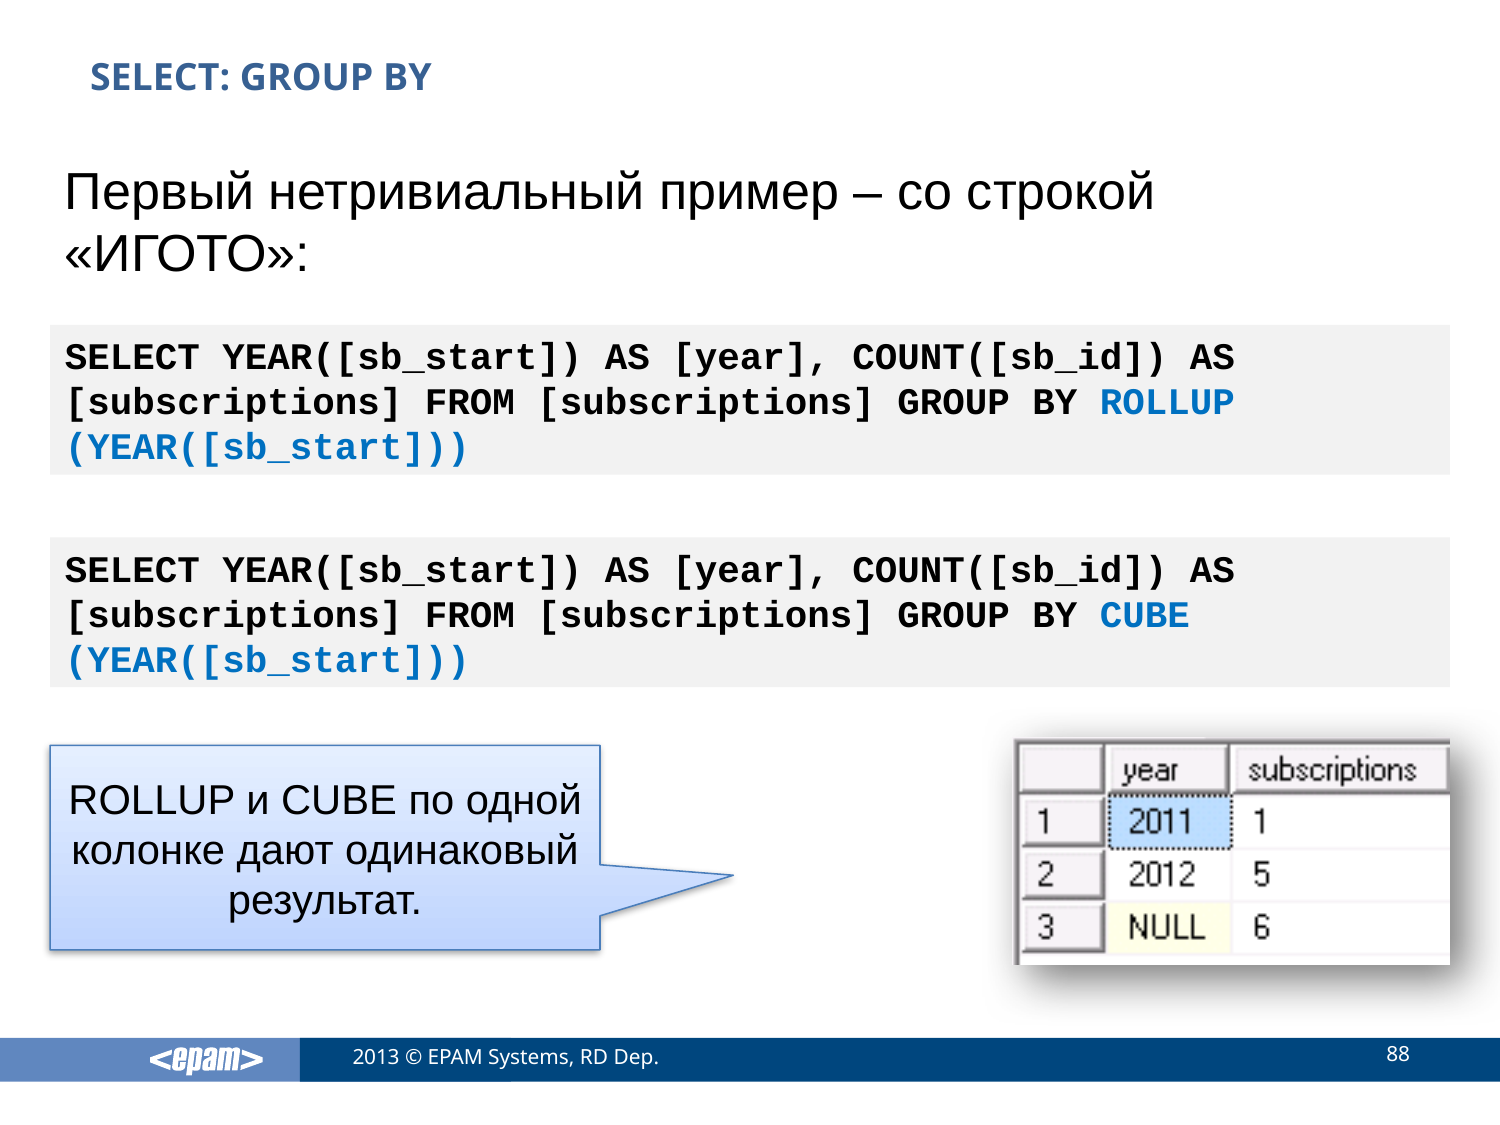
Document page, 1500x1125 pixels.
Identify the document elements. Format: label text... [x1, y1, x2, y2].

title SELECT: GROUP BY [75, 45, 1425, 163]
footer 2013 © EPAM Systems, RD Dep. [337, 1028, 738, 1088]
text_box SELECT YEAR([sb_start]) AS [year], COUNT([sb_id]) AS [subscriptions] FROM [subscriptions] GROUP BY CUBE (YEAR([sb_start])) [50, 537, 1450, 688]
slide_number 88 [1262, 1025, 1425, 1085]
text_box SELECT YEAR([sb_start]) AS [year], COUNT([sb_id]) AS [subscriptions] FROM [subscriptions] GROUP BY ROLLUP (YEAR([sb_start])) [50, 324, 1450, 475]
text_box ROLLUP и CUBE по одной колонке дают одинаковый результат. [49, 744, 735, 951]
text_box Первый нетривиальный пример – со строкой «ИГОТО»: [49, 149, 1413, 290]
picture [1012, 737, 1451, 965]
